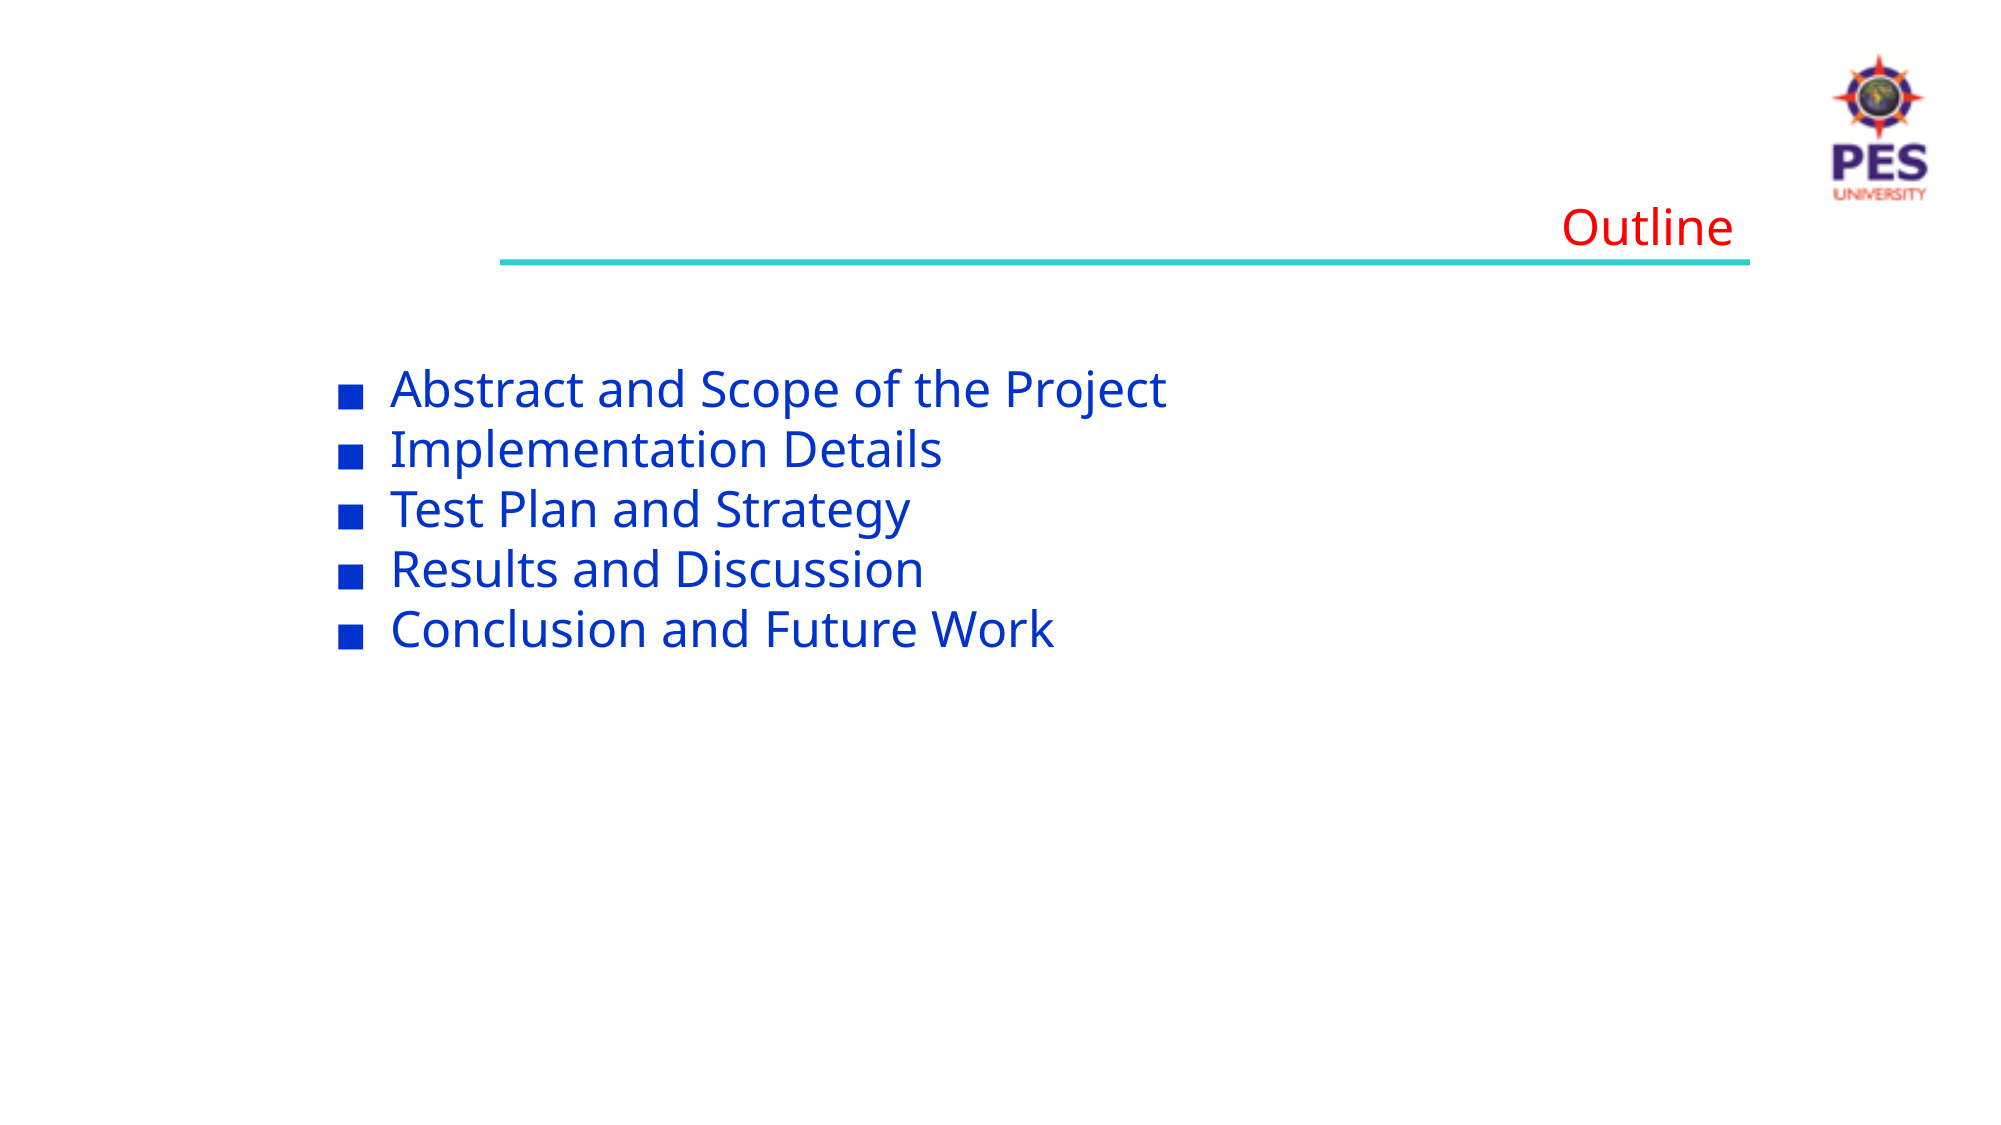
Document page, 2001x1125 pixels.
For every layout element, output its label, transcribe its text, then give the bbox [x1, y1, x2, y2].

text_box [500, 259, 1750, 266]
text_box Abstract and Scope of the Project Implementation Details Test Plan and Strategy Results and Discussion Conclusion and Future Work [262, 299, 1663, 1050]
text_box Outline [687, 187, 1750, 263]
picture [1827, 49, 1938, 213]
